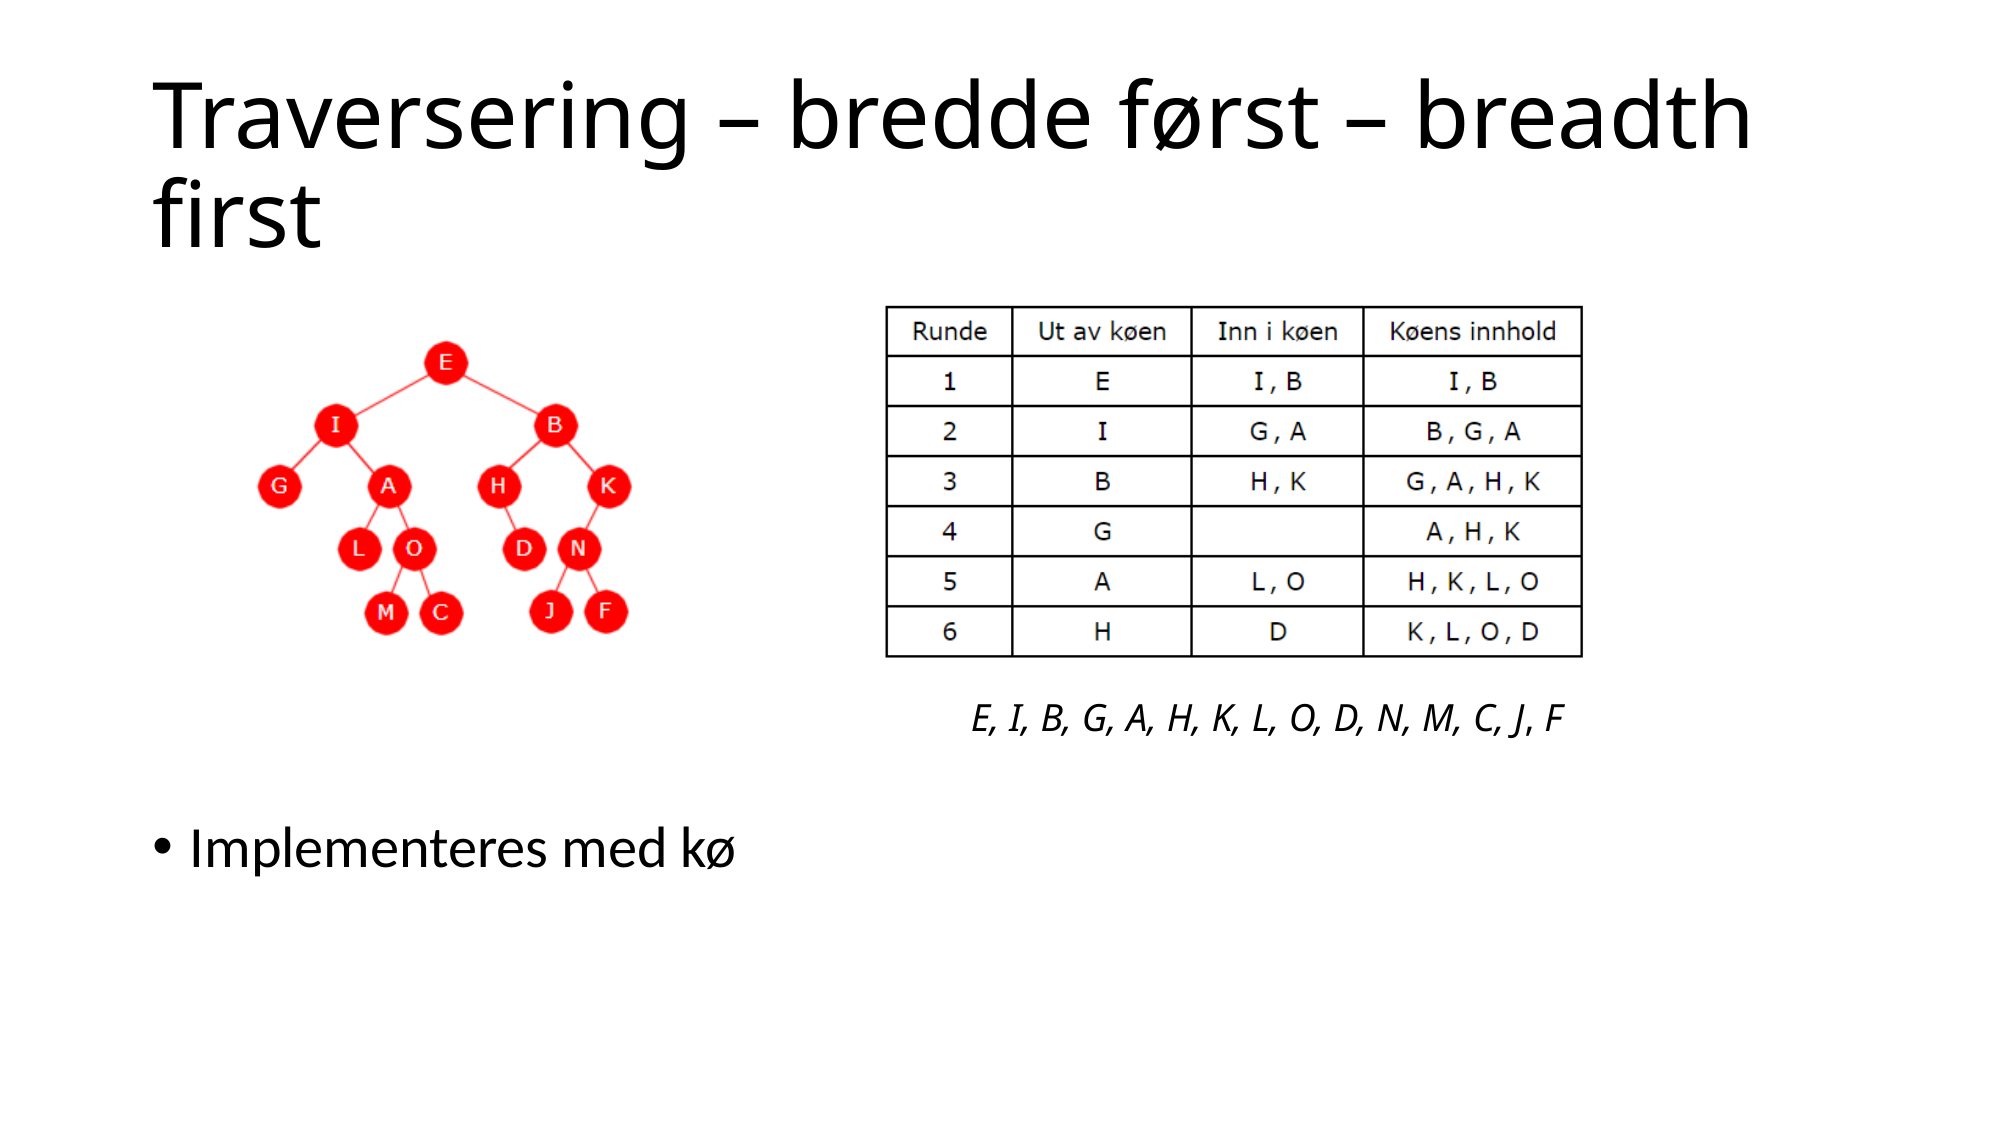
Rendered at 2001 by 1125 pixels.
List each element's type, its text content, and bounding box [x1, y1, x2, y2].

picture [249, 333, 635, 642]
title Traversering – bredde først – breadth first [137, 59, 1863, 278]
picture [871, 295, 1594, 665]
text_box E, I, B, G, A, H, K, L, O, D, N, M, C, J, F [956, 686, 1578, 747]
list Implementeres med kø [137, 810, 1863, 1014]
